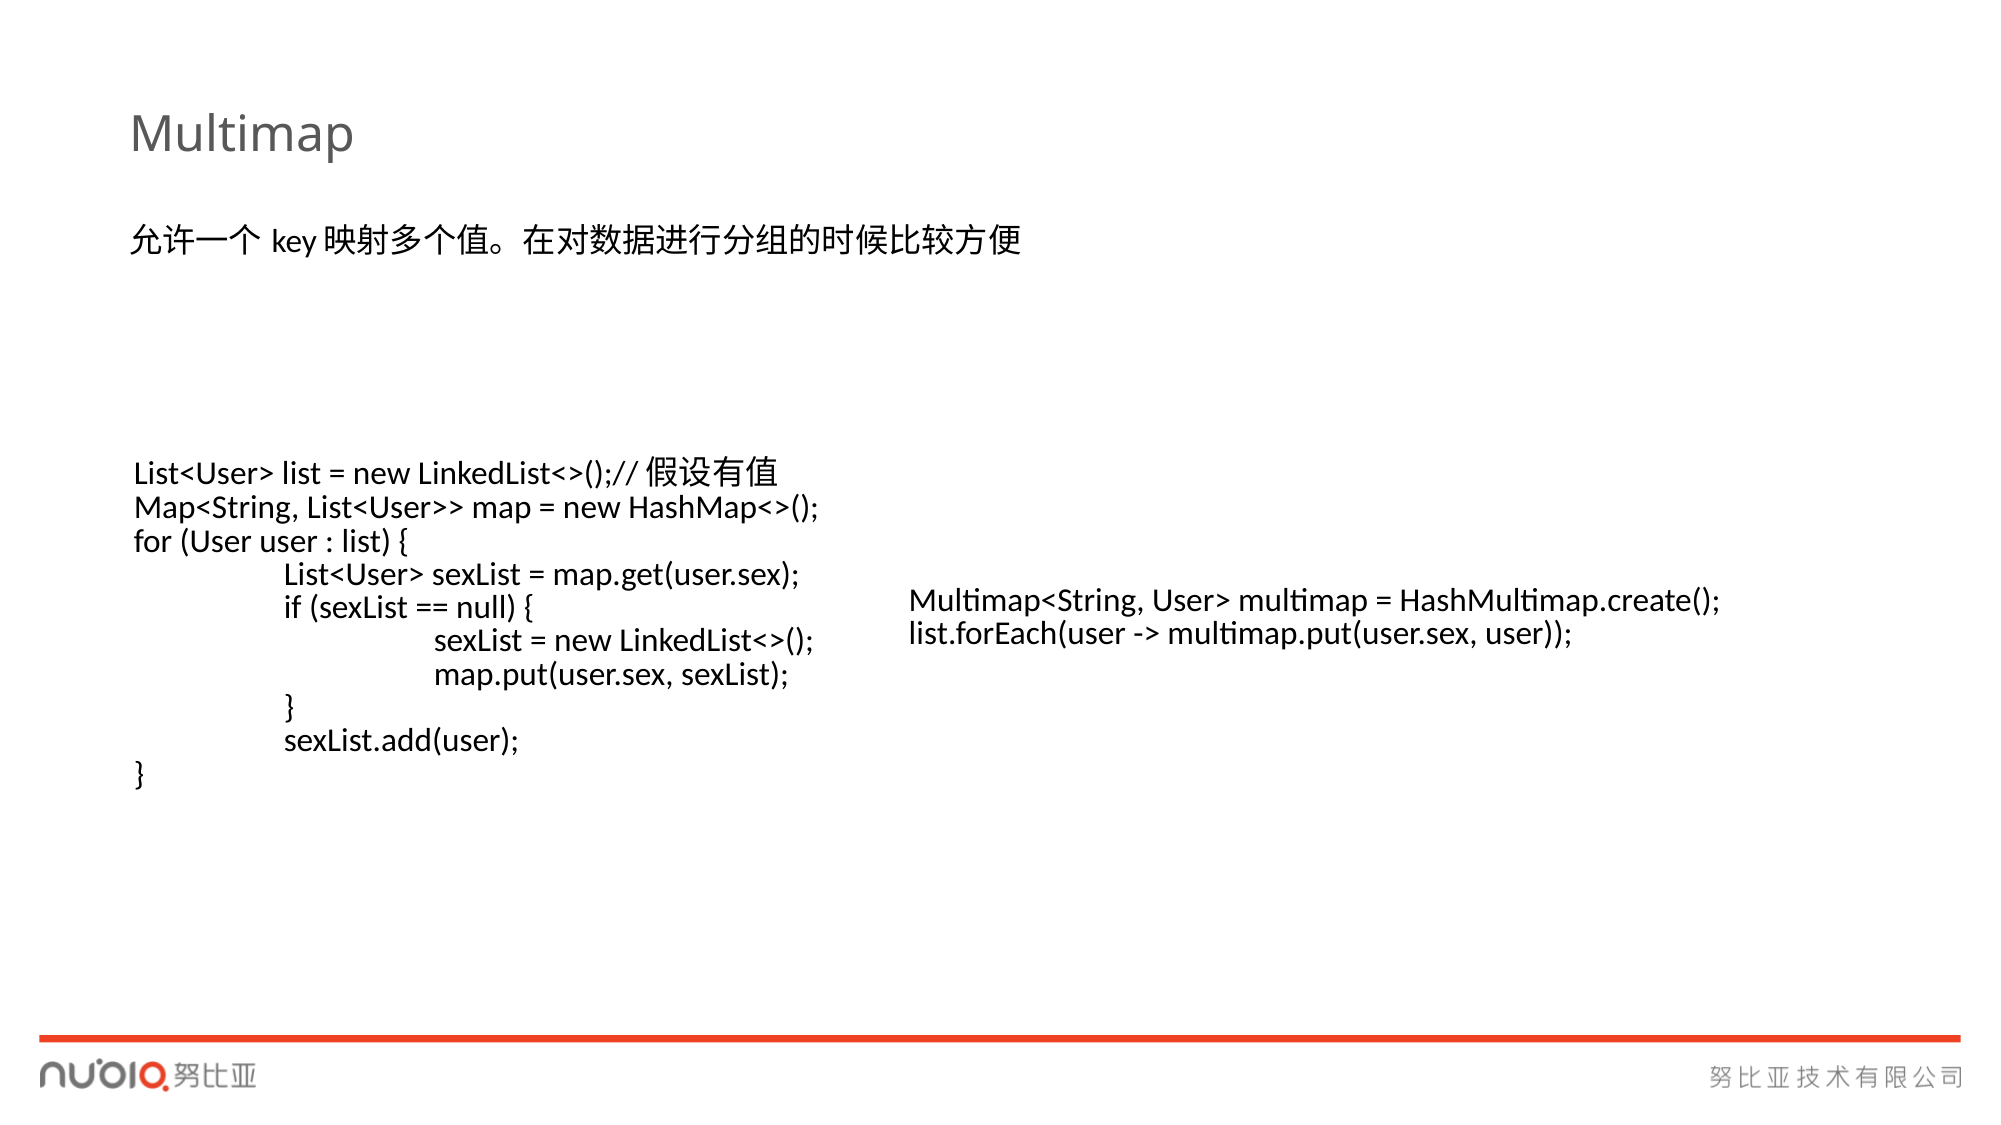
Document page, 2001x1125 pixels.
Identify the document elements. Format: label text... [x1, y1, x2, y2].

picture [40, 1058, 256, 1092]
text_box Multimap [114, 54, 646, 172]
text_box Multimap<String, User> multimap = HashMultimap.create(); list.forEach(user -> multimap.put(user.sex, user)); [893, 310, 1740, 929]
text_box List<User> list = new LinkedList<>();//假设有值 Map<String, List<User>> map = new HashMap<>(); for (User user : list) { List<User> sexList = map.get(user.sex); if (sexList == null) { sexList = new LinkedList<>(); map.put(user.sex, sexList); } sexList.add(user); } [118, 310, 847, 929]
picture [1710, 1065, 1961, 1088]
text_box 允许一个key映射多个值。在对数据进行分组的时候比较方便 [114, 172, 1816, 303]
